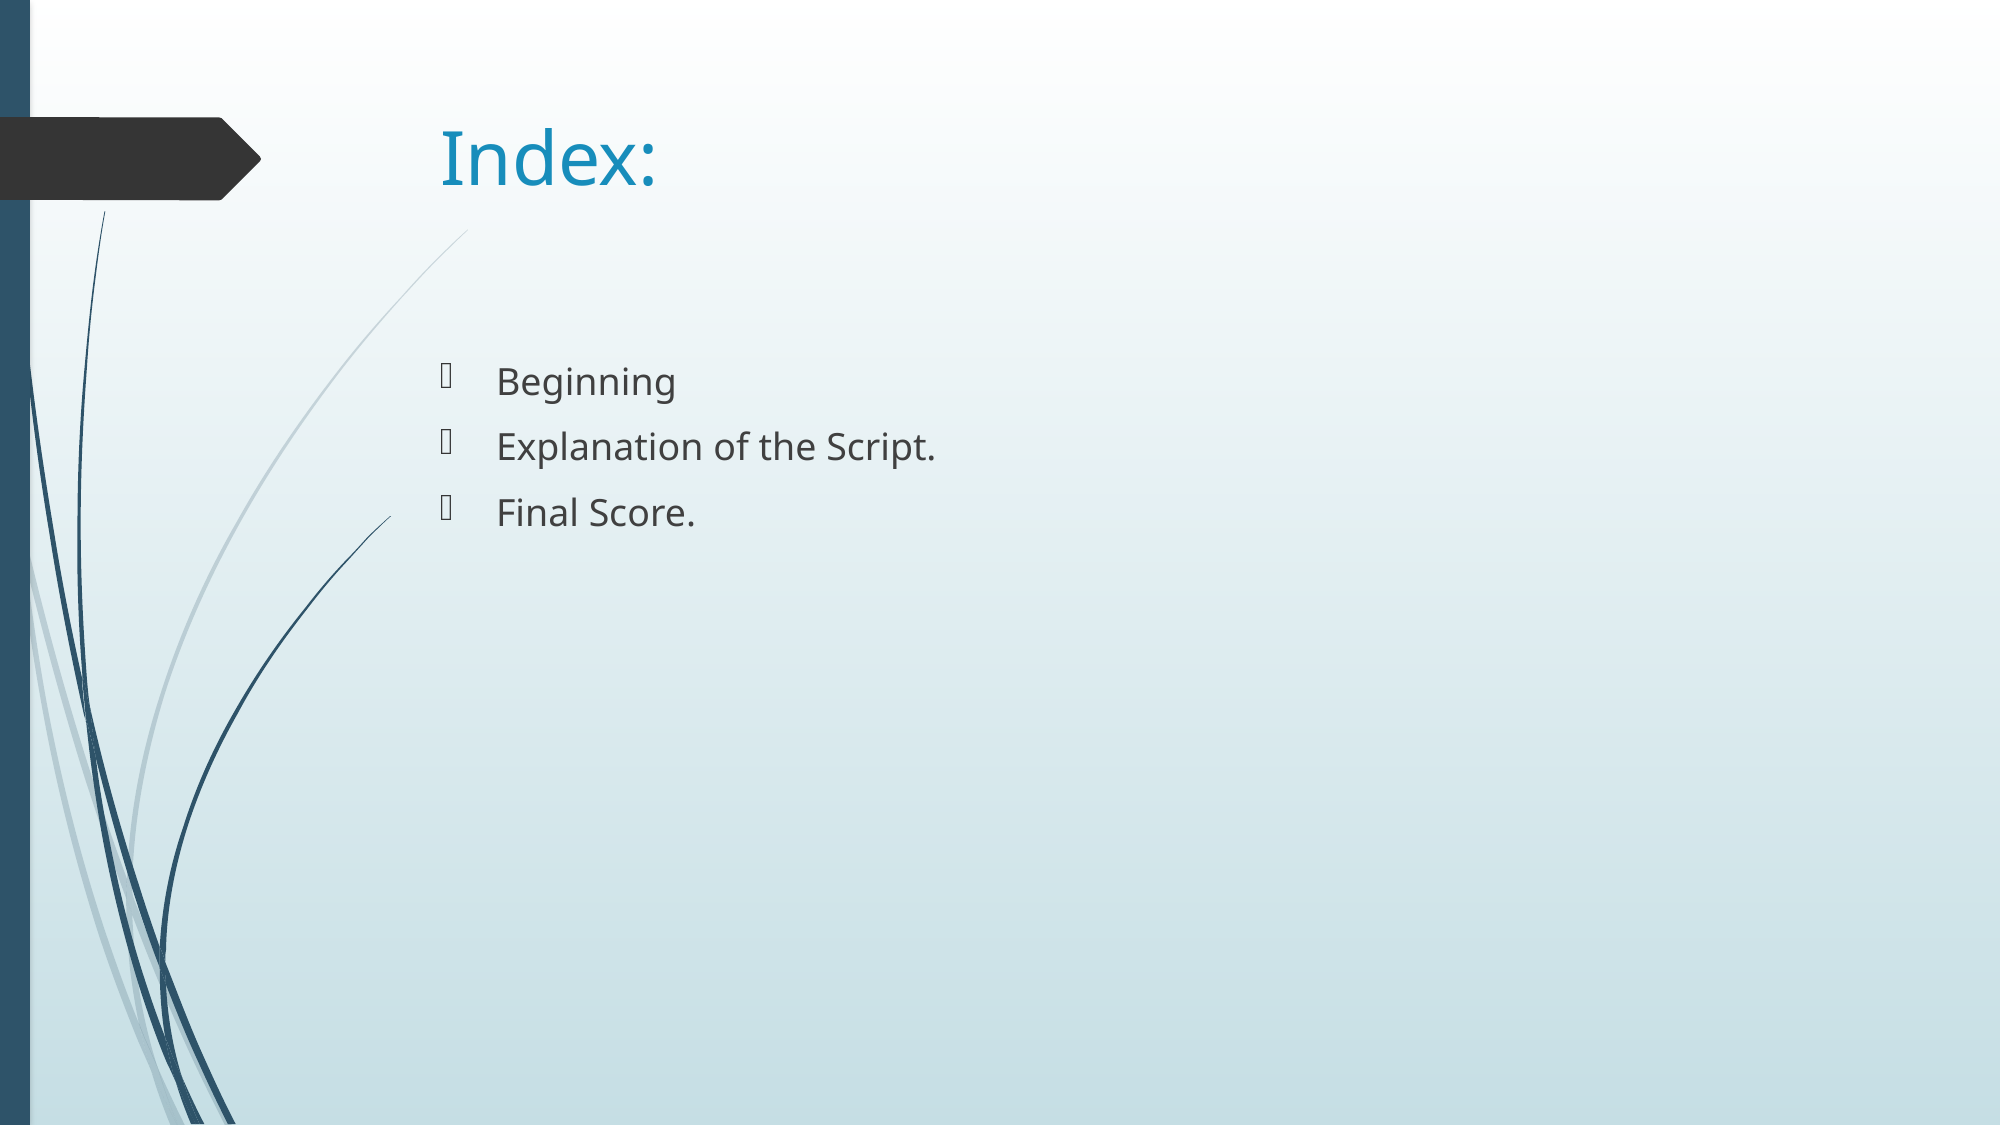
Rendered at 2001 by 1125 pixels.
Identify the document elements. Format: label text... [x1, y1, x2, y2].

list Beginning Explanation of the Script. Final Score. [424, 350, 1888, 970]
title Index: [425, 102, 1888, 313]
